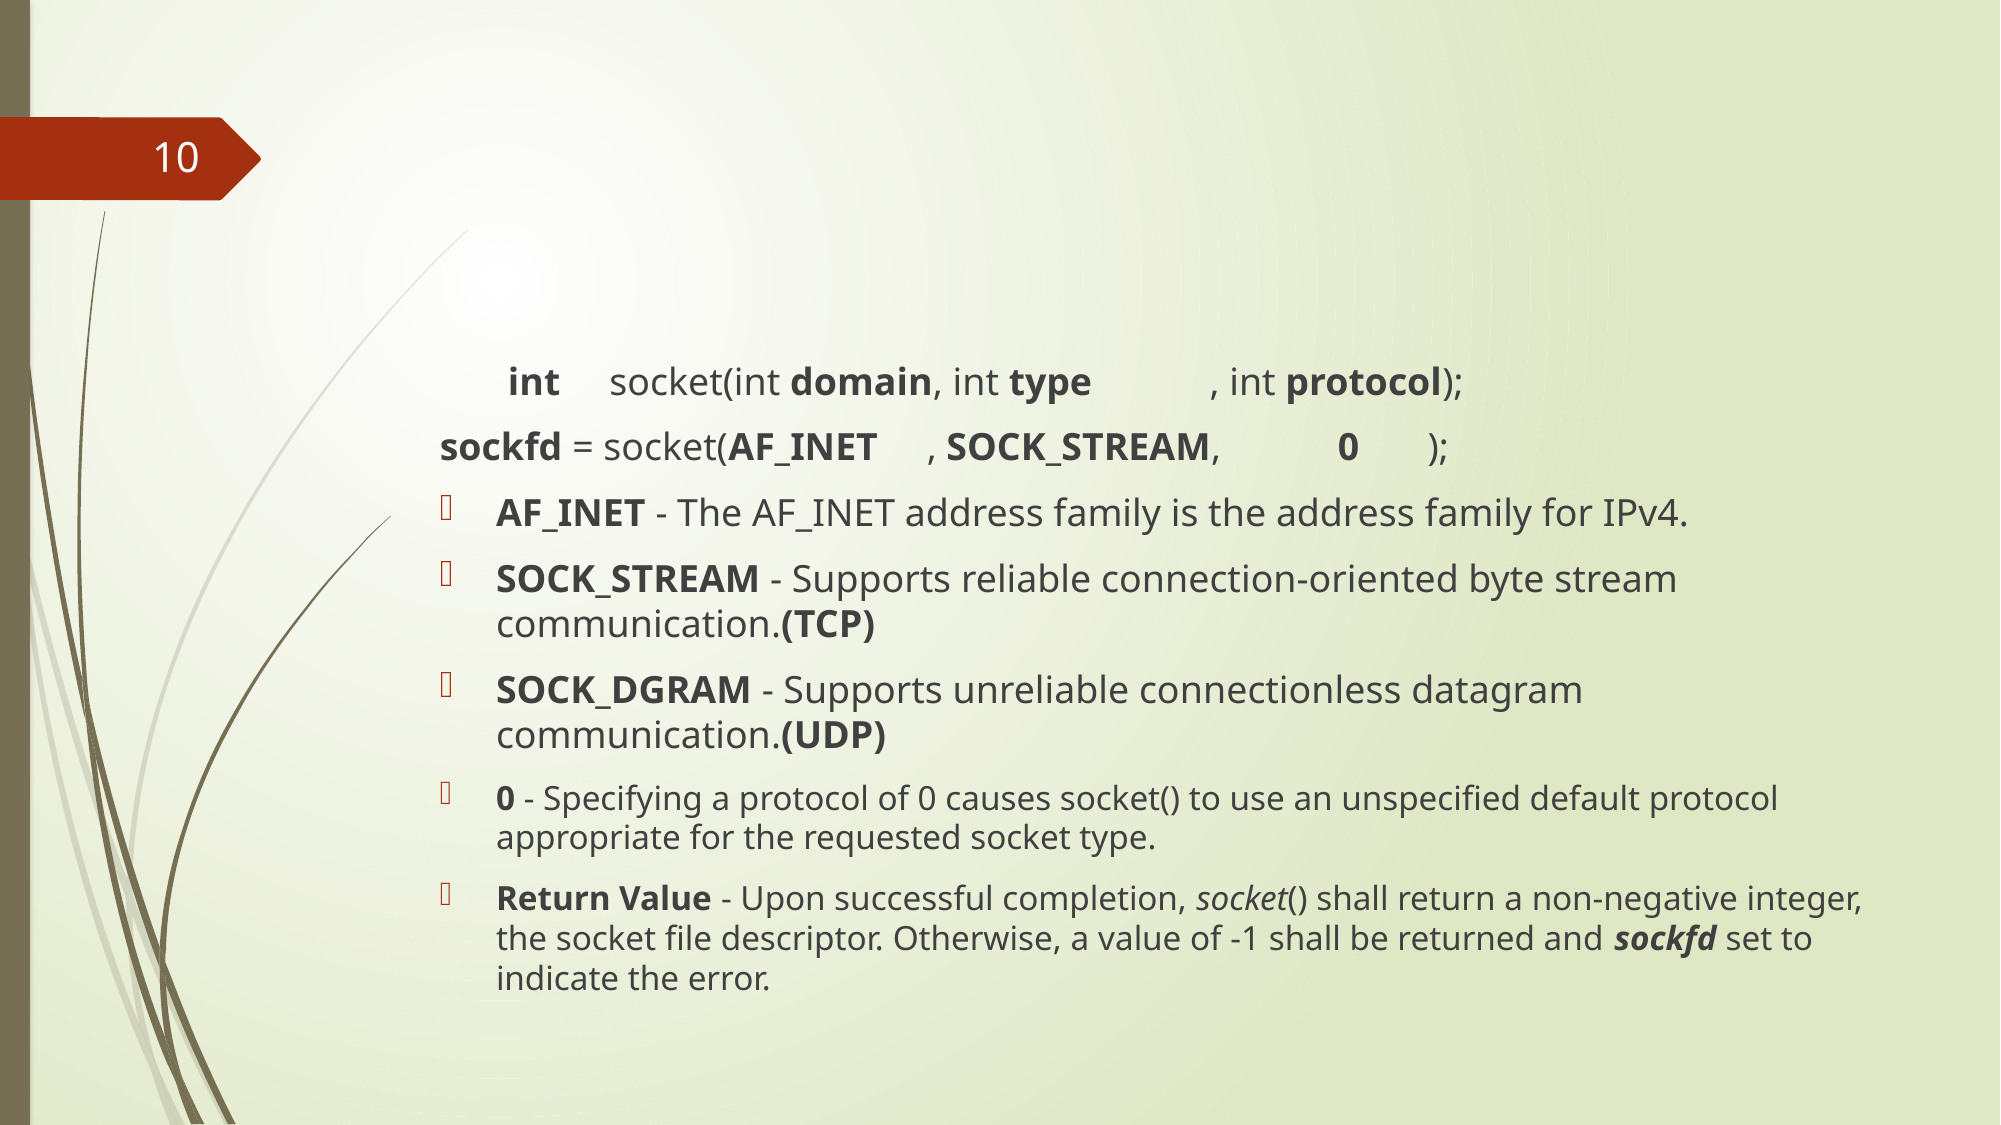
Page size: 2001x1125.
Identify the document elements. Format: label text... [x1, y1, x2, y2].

list int socket(int domain, int type , int protocol); sockfd = socket(AF_INET , SOCK_STREAM, 0 ); AF_INET - The AF_INET address family is the address family for IPv4. SOCK_STREAM - Supports reliable connection-oriented byte stream communication.(TCP) SOCK_DGRAM - Supports unreliable connectionless datagram communication.(UDP) 0 - Specifying a protocol of 0 causes socket() to use an unspecified default protocol appropriate for the requested socket type. Return Value - Upon successful completion, socket() shall return a non-negative integer, the socket file descriptor. Otherwise, a value of -1 shall be returned and sockfd set to indicate the error. [424, 350, 1888, 1057]
slide_number 10 [87, 129, 216, 190]
